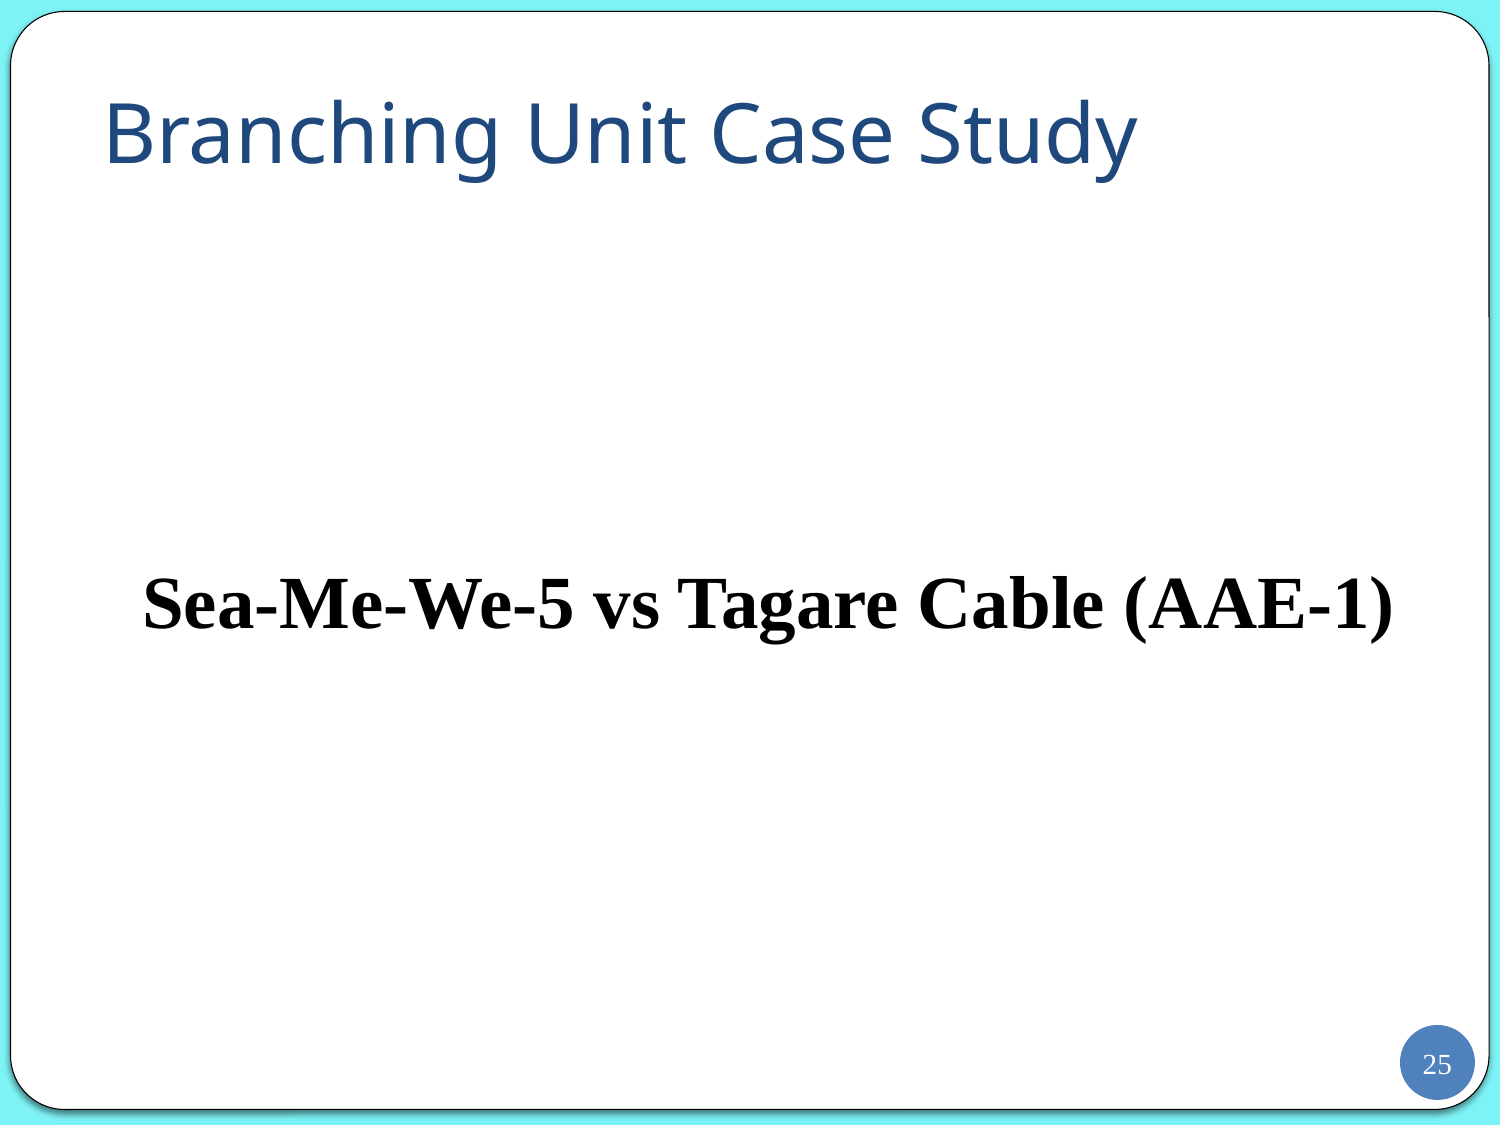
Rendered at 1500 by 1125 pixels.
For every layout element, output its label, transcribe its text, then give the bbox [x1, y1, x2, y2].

title Branching Unit Case Study [87, 62, 1450, 196]
slide_number 25 [1399, 1025, 1475, 1100]
list Sea-Me-We-5 vs Tagare Cable (AAE-1) [87, 212, 1450, 1025]
